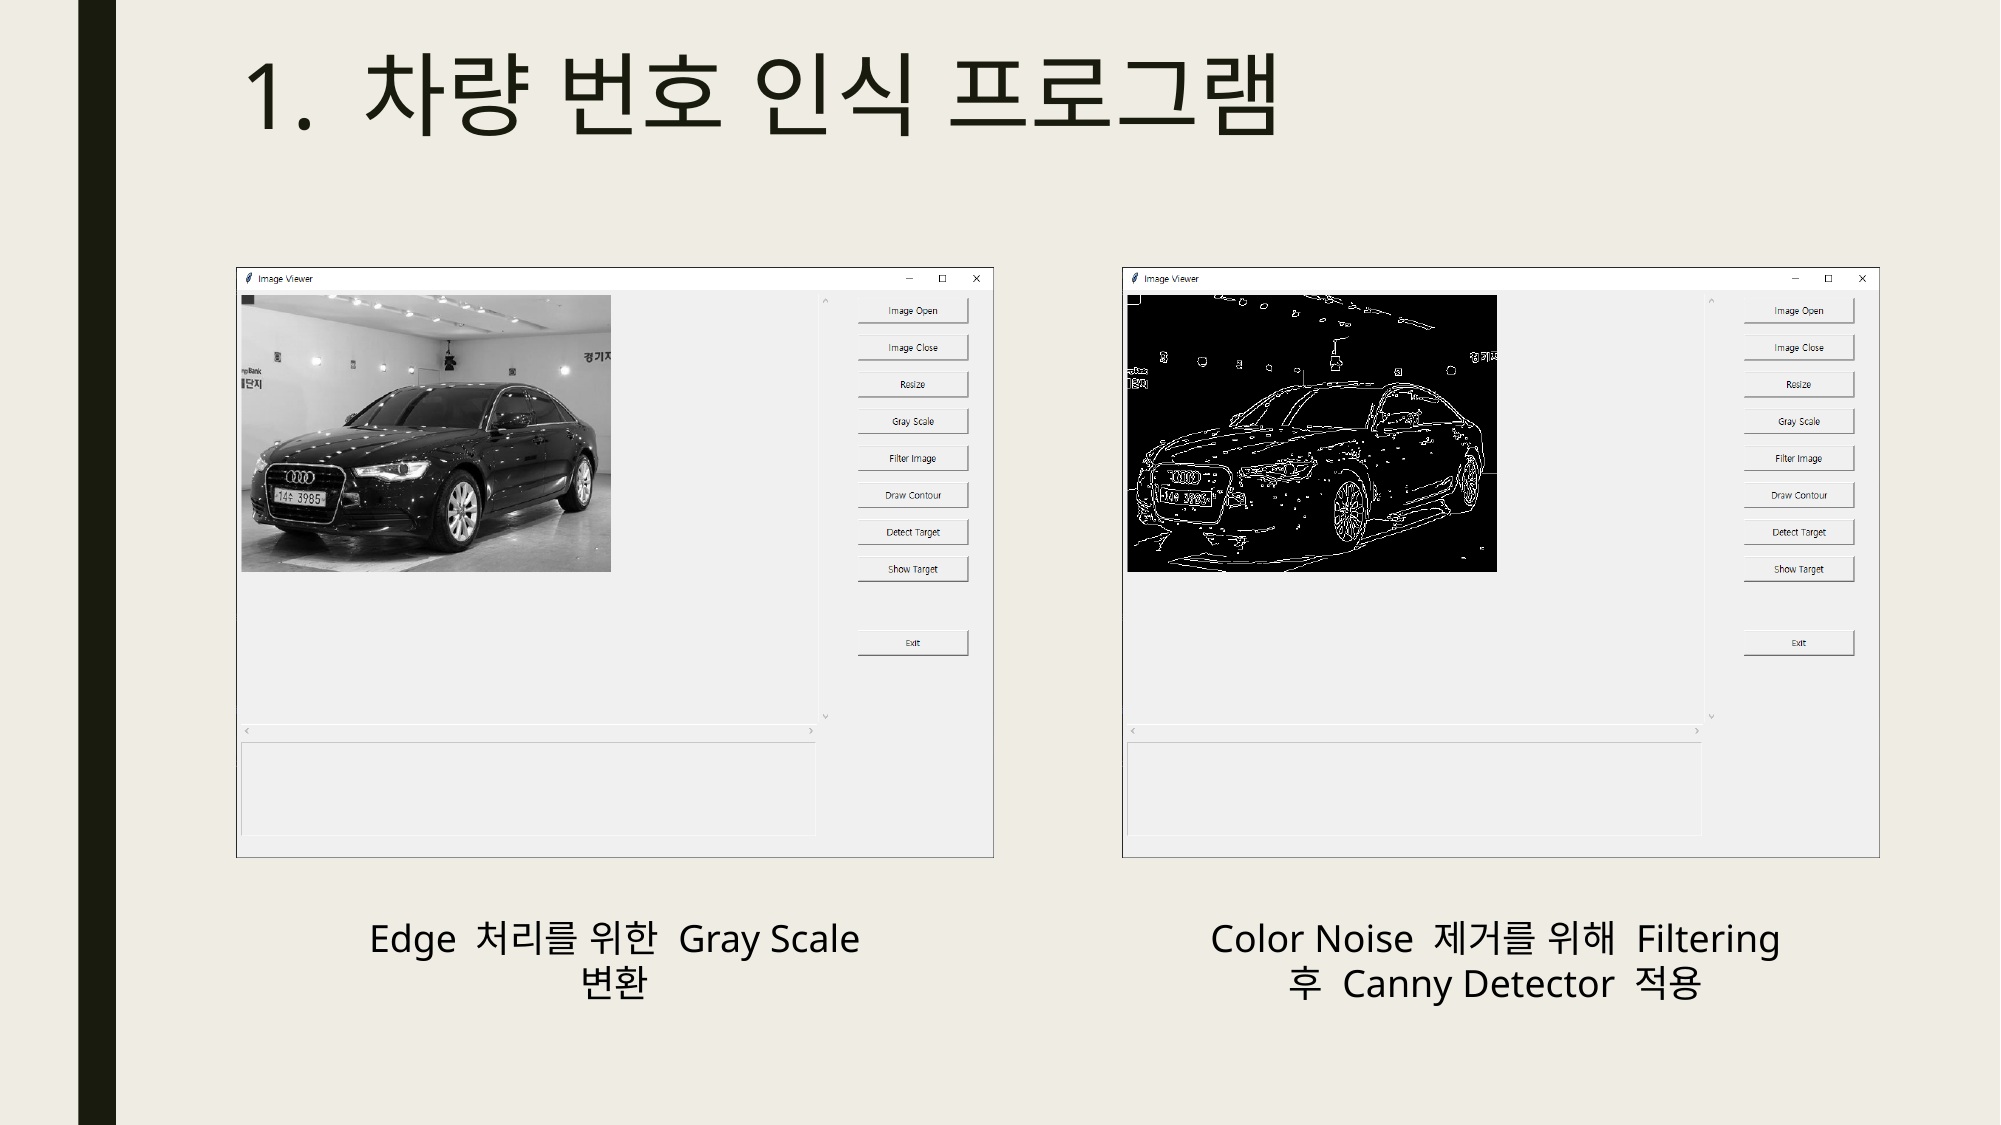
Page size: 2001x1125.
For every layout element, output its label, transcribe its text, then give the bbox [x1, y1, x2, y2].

text_box Edge 처리를 위한 Gray Scale 변환 [317, 907, 913, 1013]
title 1. 차량 번호 인식 프로그램 [225, 43, 1800, 288]
picture [236, 267, 994, 858]
picture [1122, 267, 1880, 858]
text_box Color Noise 제거를 위해 Filtering 후 Canny Detector 적용 [1192, 907, 1800, 1013]
